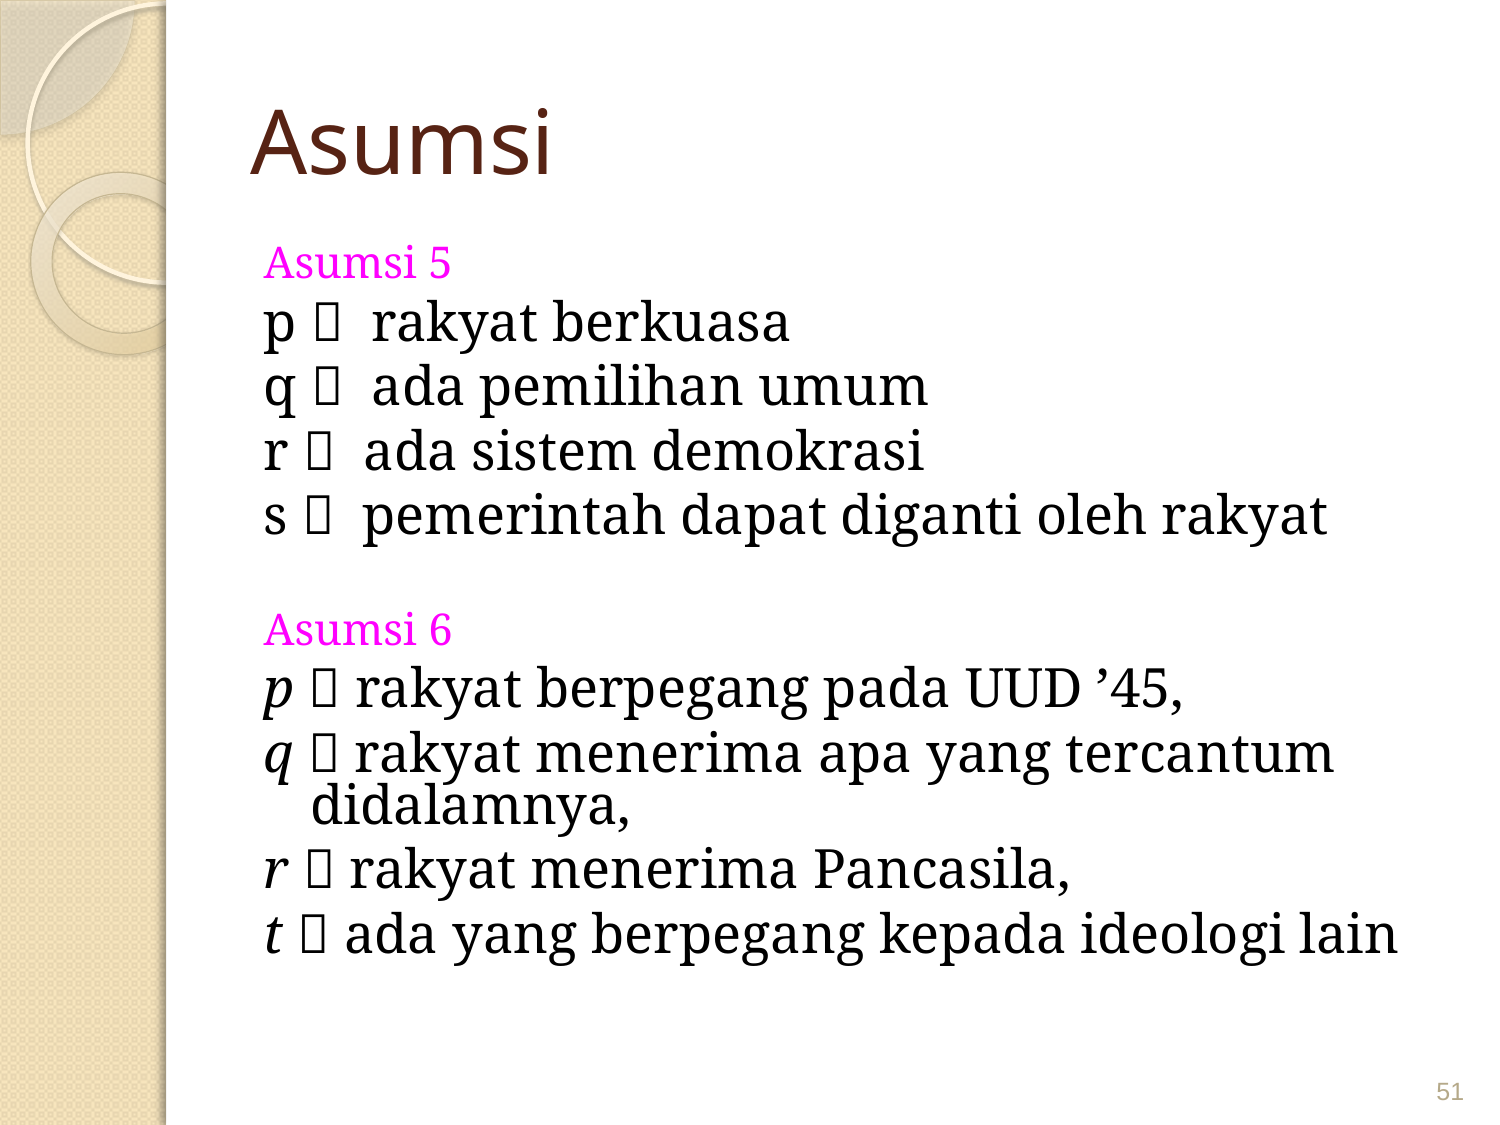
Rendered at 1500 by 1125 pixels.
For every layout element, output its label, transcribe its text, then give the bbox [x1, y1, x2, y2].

list Asumsi 5 p  rakyat berkuasa q  ada pemilihan umum r  ada sistem demokrasi s  pemerintah dapat diganti oleh rakyat Asumsi 6 p  rakyat berpegang pada UUD ’45, q  rakyat menerima apa yang tercantum didalamnya, r  rakyat menerima Pancasila, t  ada yang berpegang kepada ideologi lain [235, 237, 1466, 1025]
slide_number 51 [1413, 1034, 1488, 1113]
title Asumsi [235, 45, 1466, 233]
